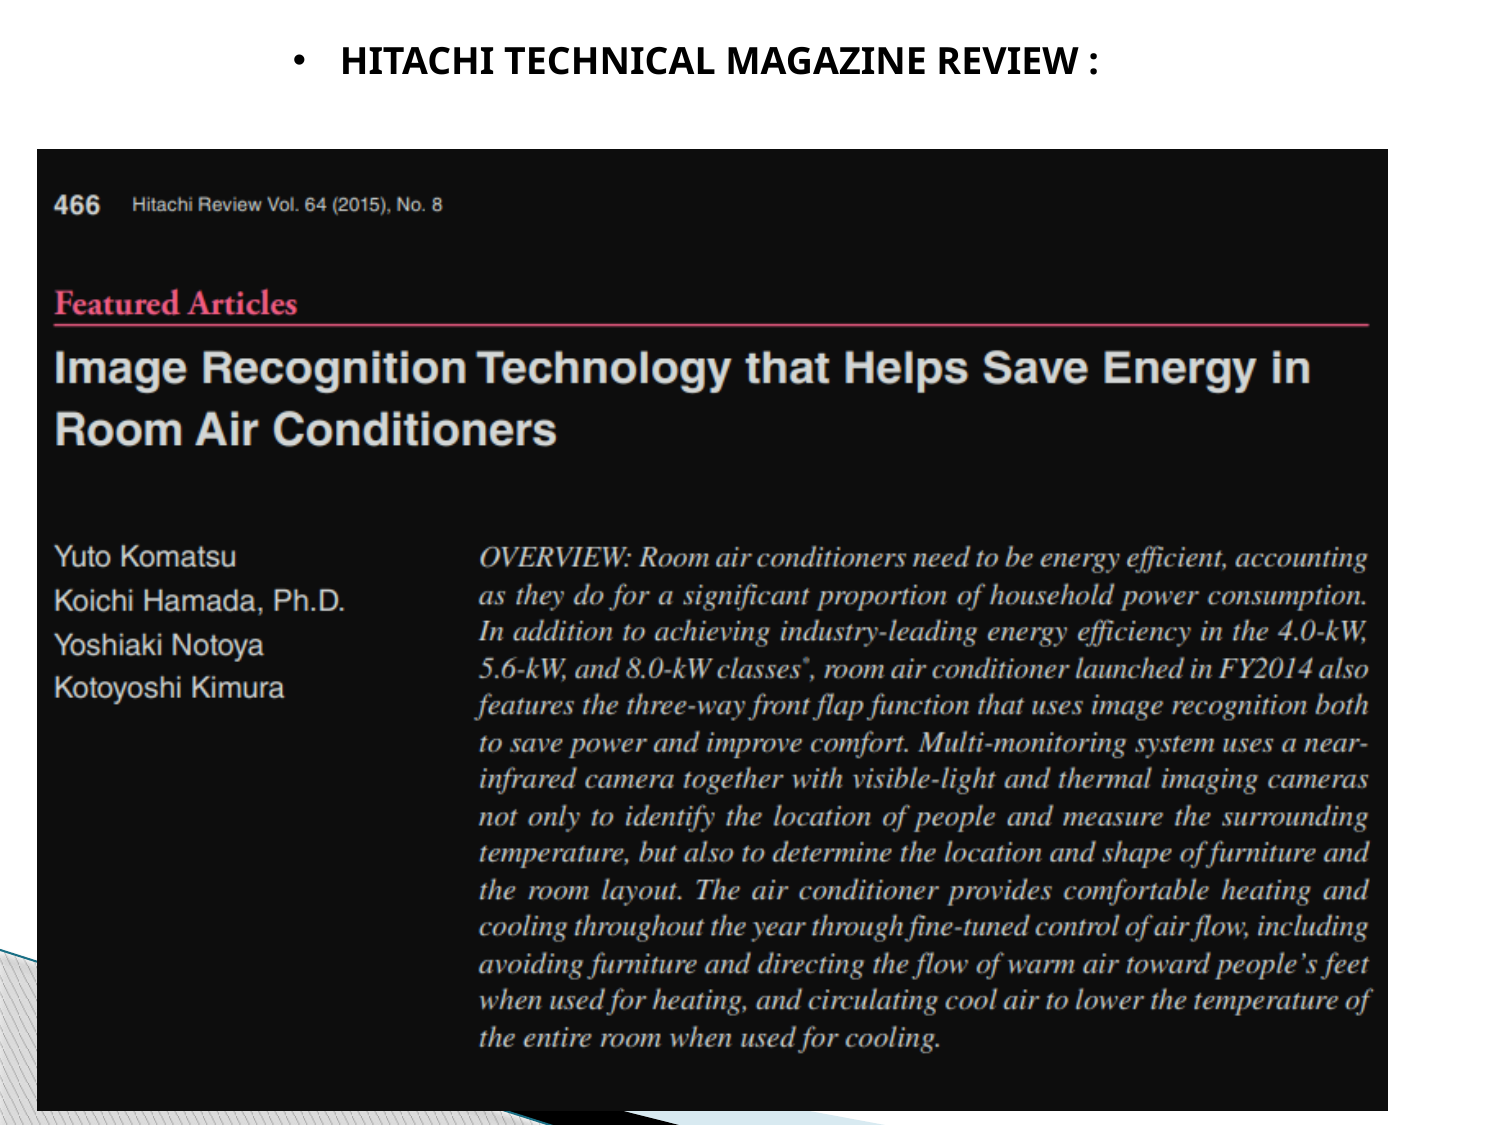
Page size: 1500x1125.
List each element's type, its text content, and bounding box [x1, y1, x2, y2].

text_box HITACHI TECHNICAL MAGAZINE REVIEW : [92, 29, 1300, 90]
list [37, 149, 1388, 1111]
